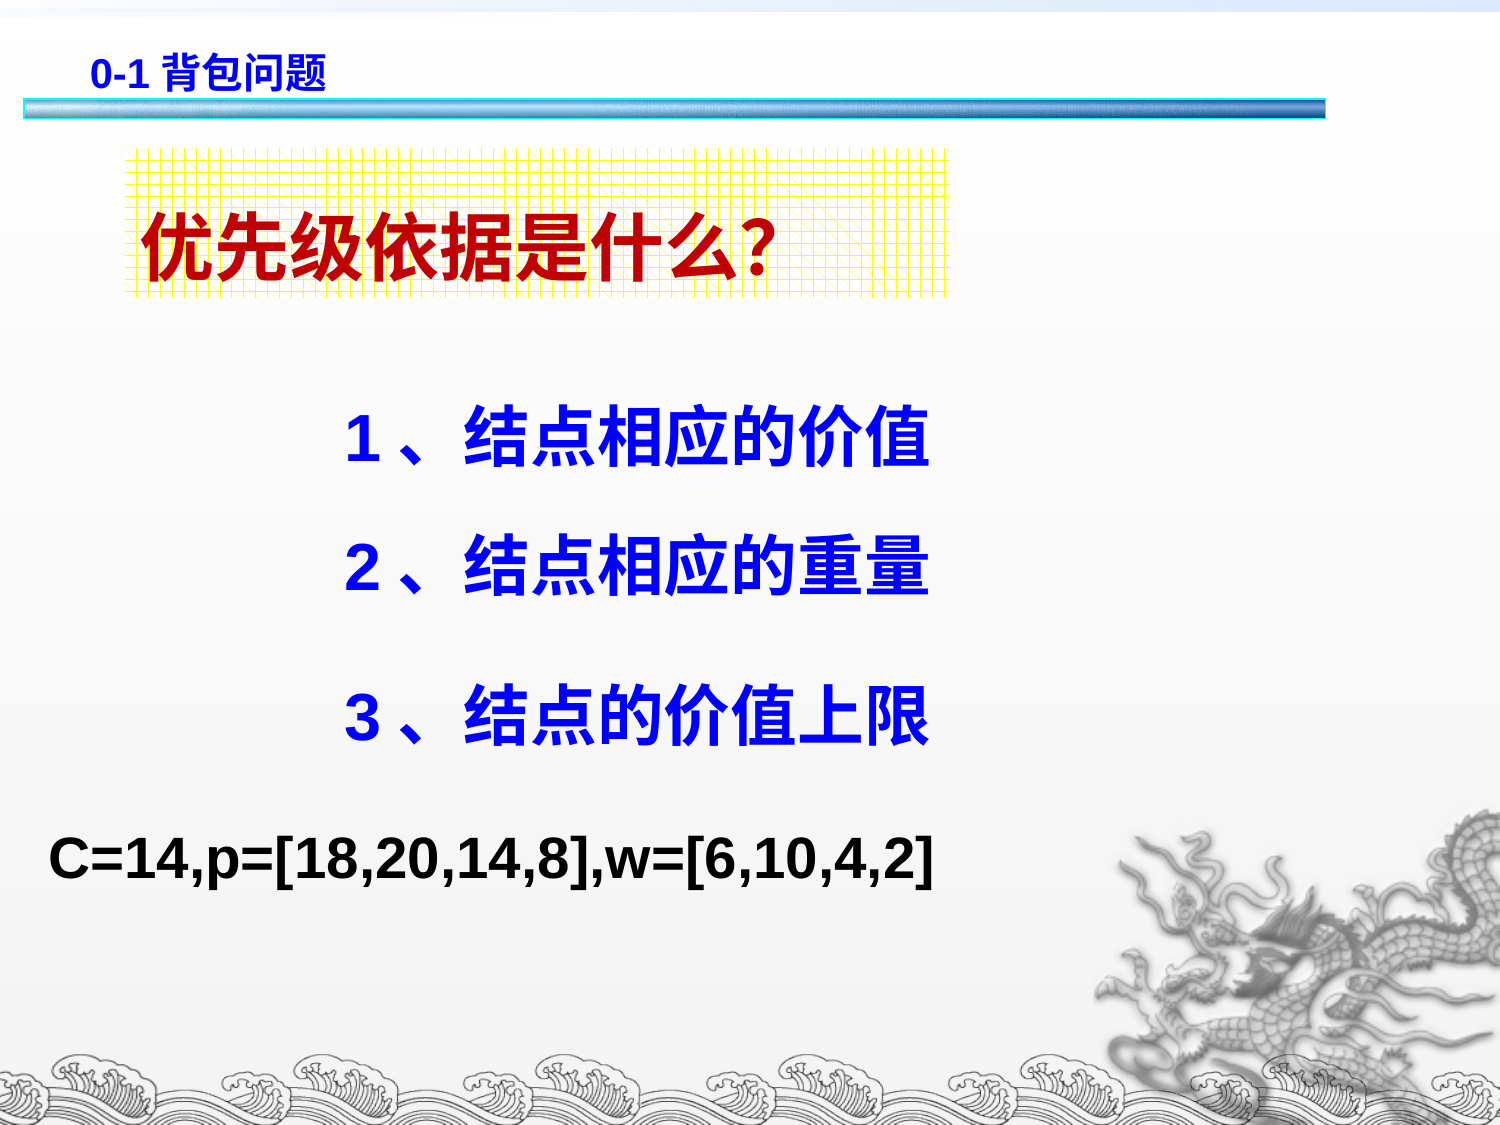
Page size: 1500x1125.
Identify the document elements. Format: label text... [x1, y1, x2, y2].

text_box 2、结点相应的重量 [329, 516, 946, 612]
text_box 优先级依据是什么？ [124, 148, 950, 299]
text_box 0-1背包问题 [75, 39, 506, 99]
picture [24, 99, 1326, 119]
text_box 3、结点的价值上限 [329, 666, 946, 762]
text_box C=14,p=[18,20,14,8],w=[6,10,4,2] [33, 812, 951, 898]
text_box 1、结点相应的价值 [329, 387, 946, 483]
